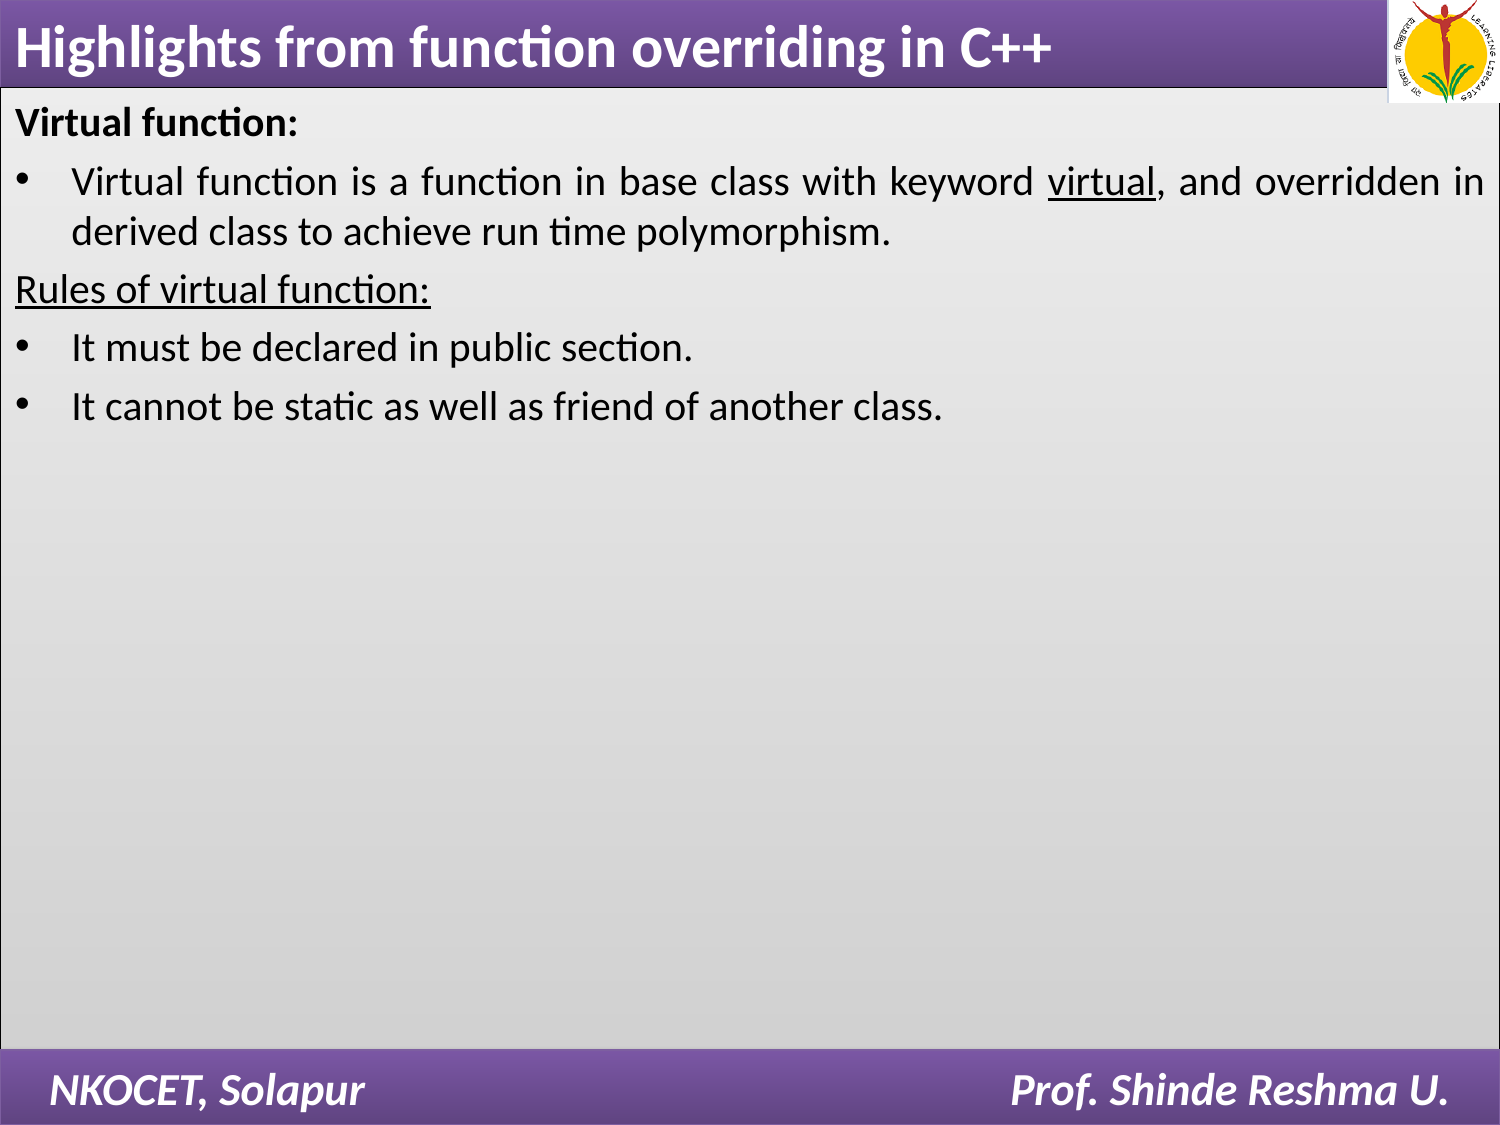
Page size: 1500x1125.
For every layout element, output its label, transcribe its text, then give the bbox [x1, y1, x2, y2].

title Highlights from function overriding in C++ [0, 0, 1385, 86]
text_box NKOCET, Solapur Prof. Shinde Reshma U. [0, 1049, 1500, 1125]
list Virtual function: Virtual function is a function in base class with keyword virtual, and overridden in derived class to achieve run time polymorphism. Rules of virtual function: It must be declared in public section. It cannot be static as well as friend of another class. [0, 87, 1500, 1049]
picture [1387, 0, 1500, 104]
